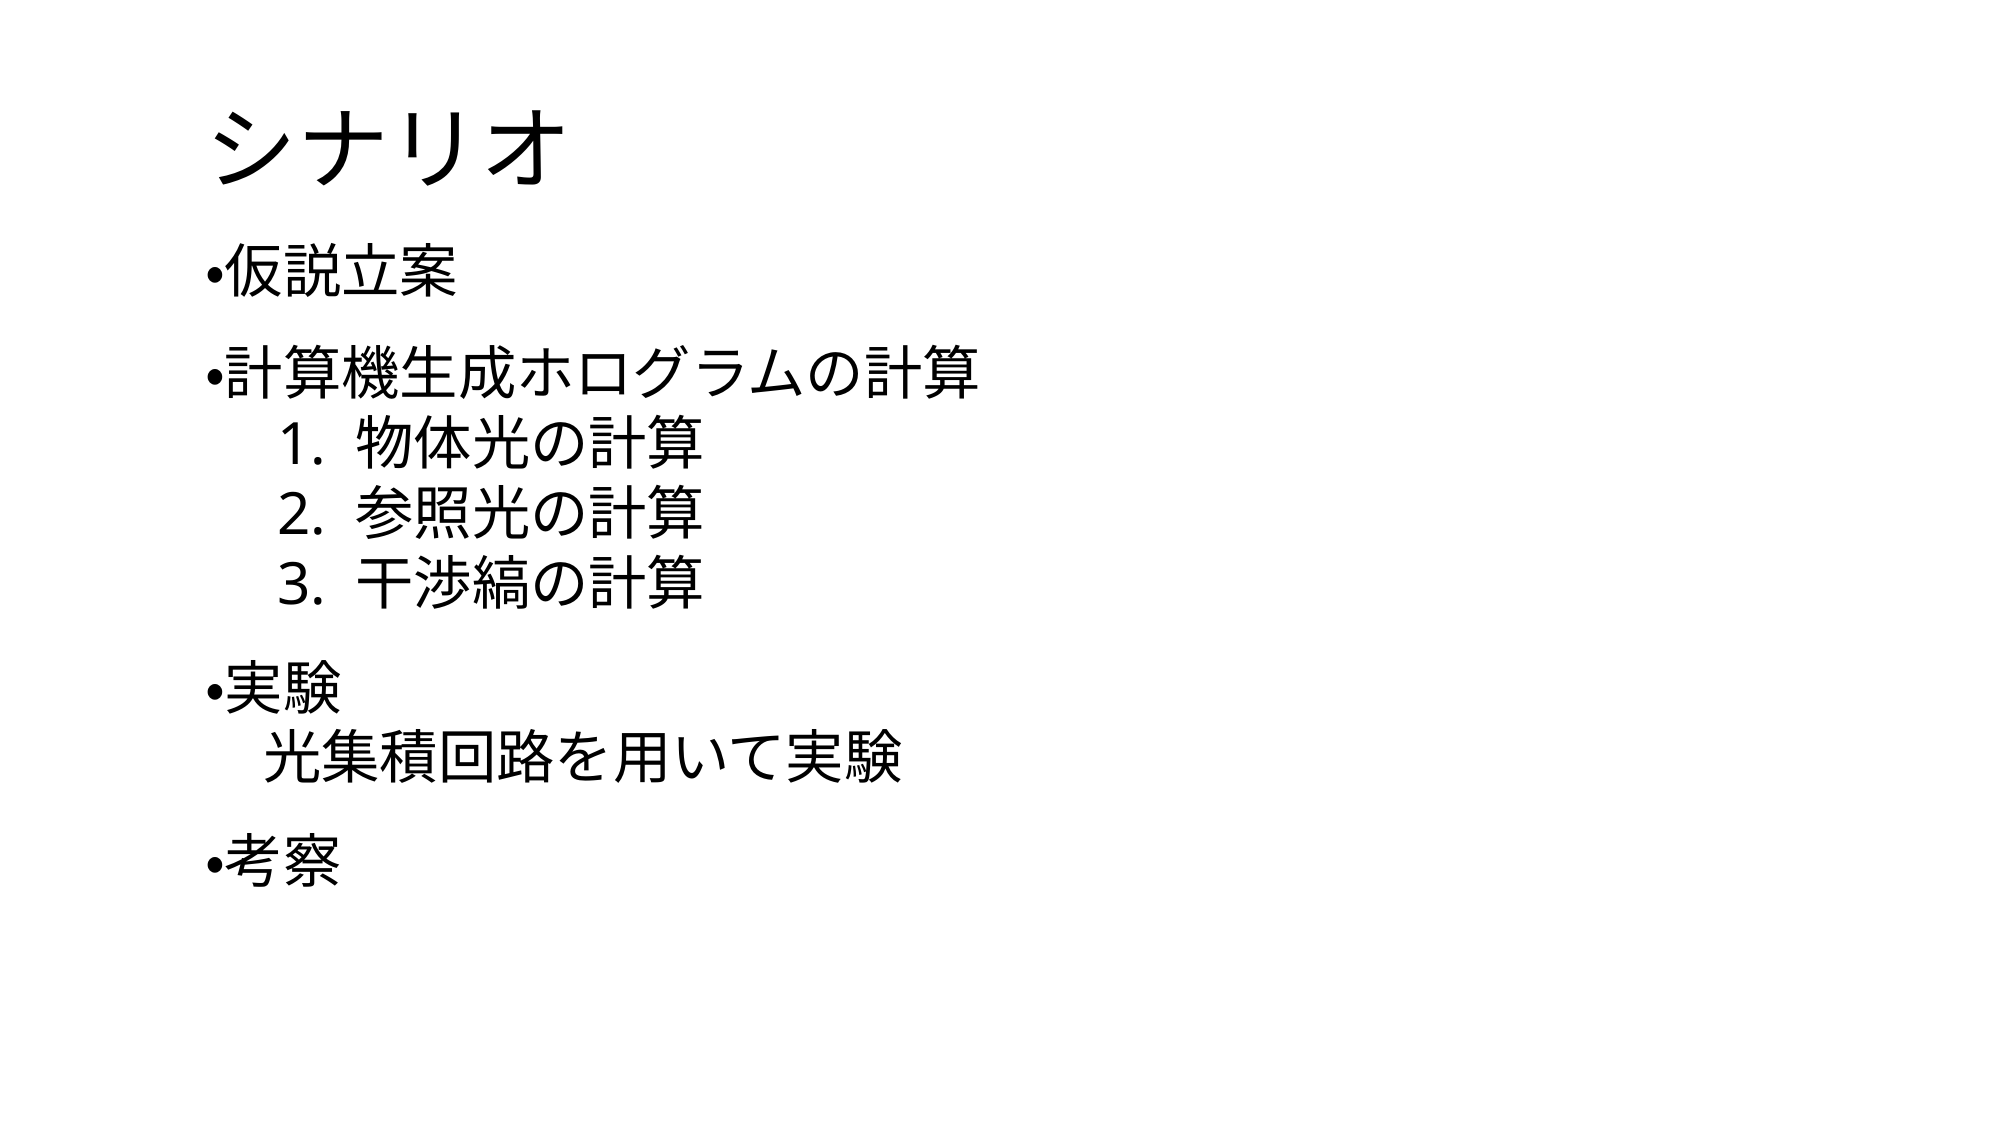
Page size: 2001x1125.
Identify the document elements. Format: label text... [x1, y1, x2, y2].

text_box ・考察 [190, 816, 1149, 902]
text_box ・実験 光集積回路を用いて実験 [190, 643, 1149, 799]
text_box ・計算機生成ホログラムの計算 1. 物体光の計算 2. 参照光の計算 3. 干渉縞の計算 [190, 328, 1149, 624]
text_box ・仮説立案 [190, 226, 1149, 312]
text_box シナリオ [190, 83, 1149, 209]
